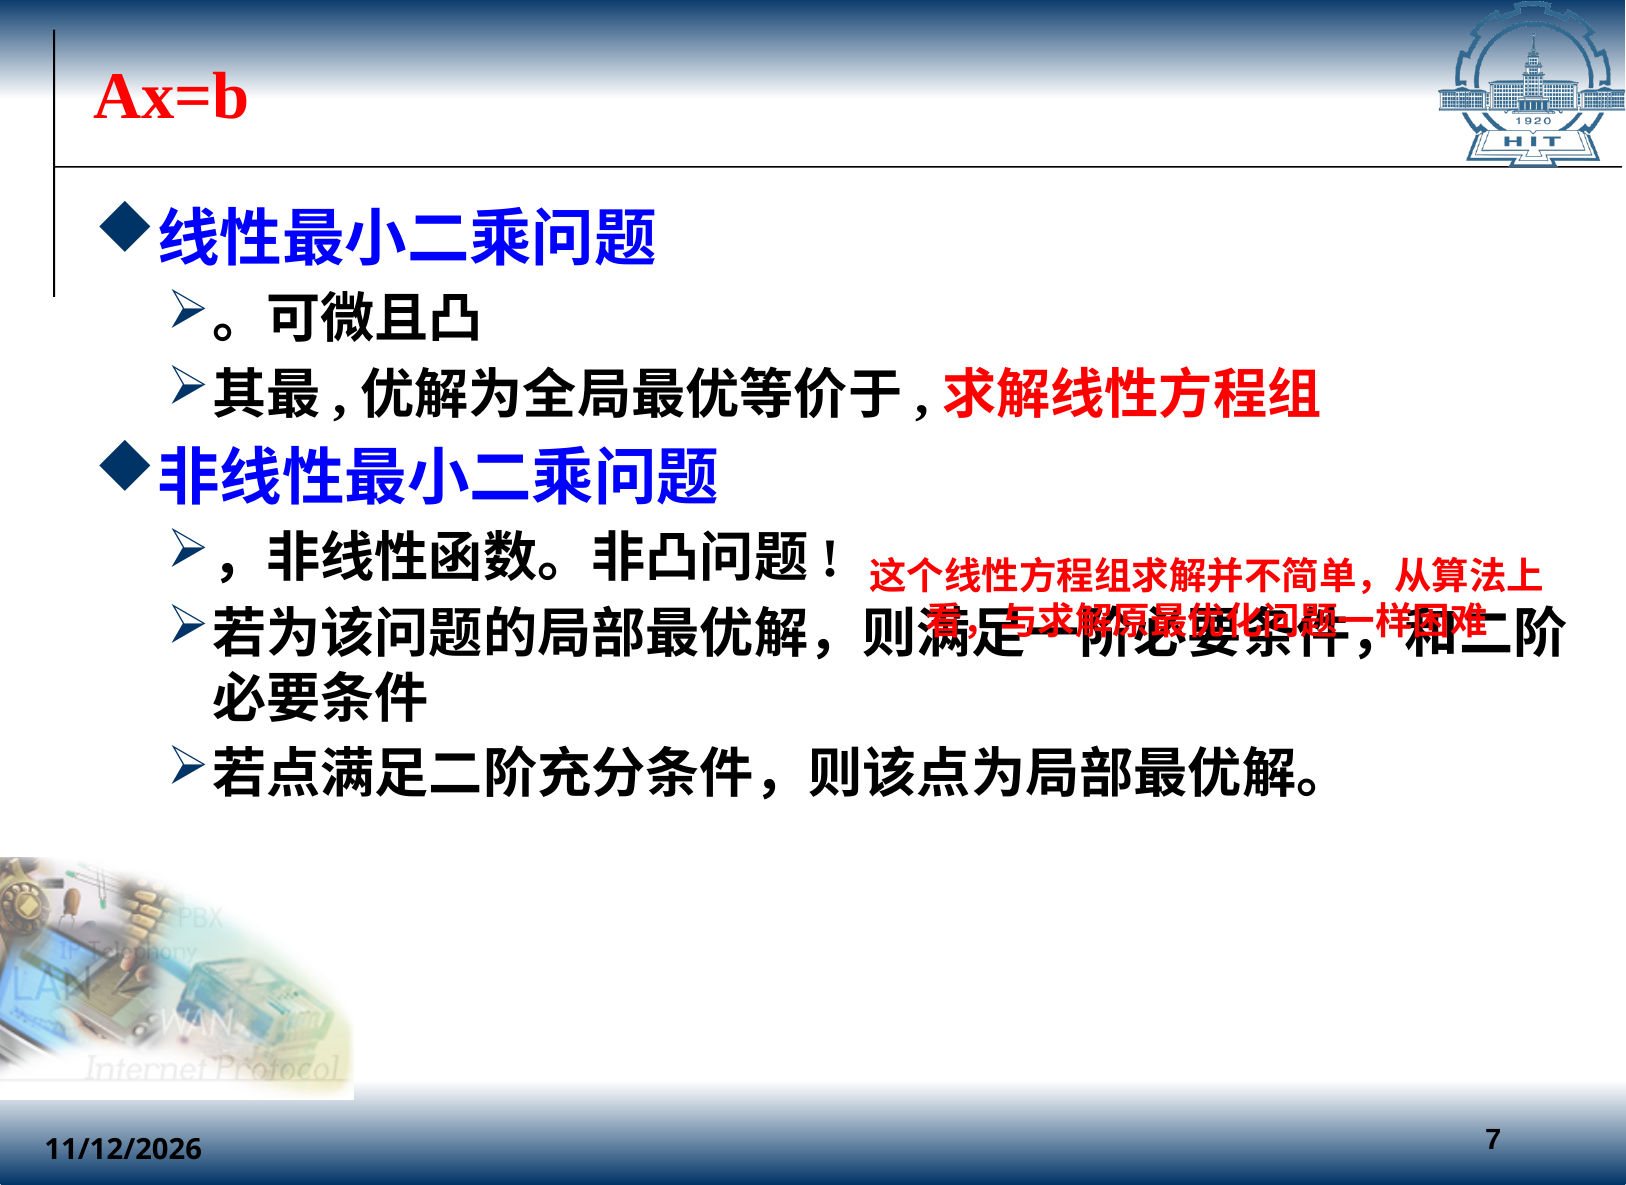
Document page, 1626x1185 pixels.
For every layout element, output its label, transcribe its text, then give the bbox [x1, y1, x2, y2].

picture [0, 857, 354, 1100]
picture [1438, 1, 1626, 167]
text_box 这个线性方程组求解并不简单，从算法上看，与求解原最优化问题一样困难 [840, 544, 1573, 650]
title Ax=b [78, 29, 1498, 155]
